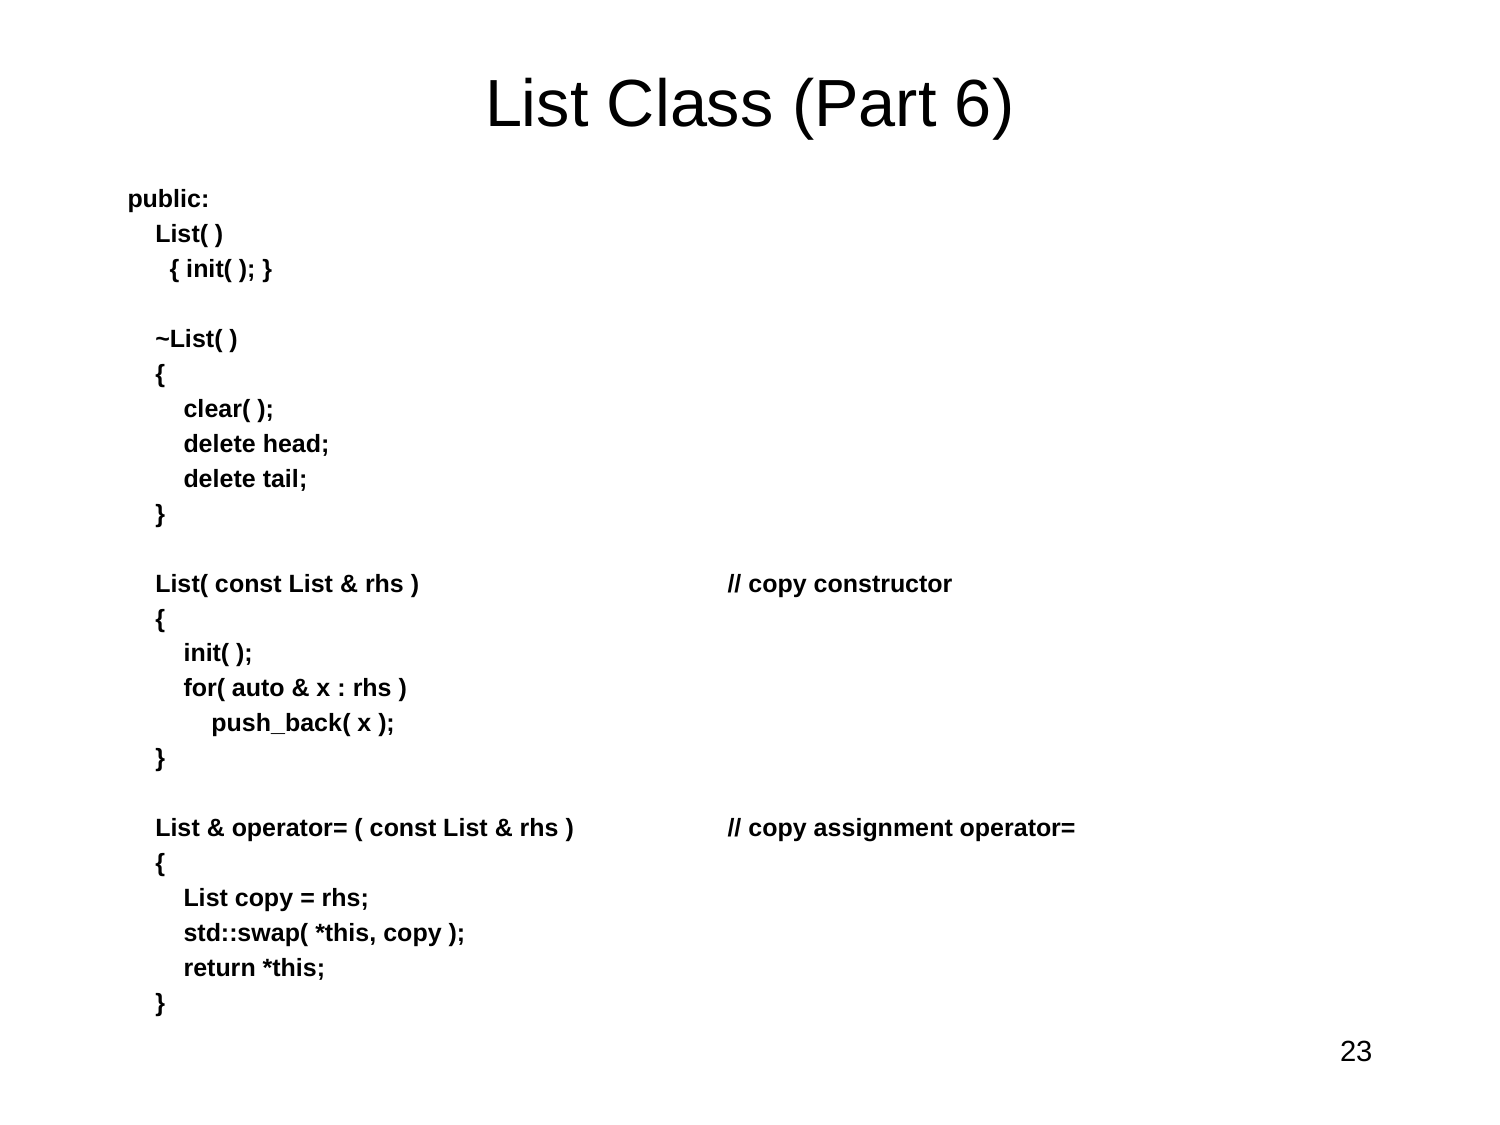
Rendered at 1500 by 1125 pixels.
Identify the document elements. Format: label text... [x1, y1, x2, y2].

list public: List( ) { init( ); } ~List( ) { clear( ); delete head; delete tail; } List( const List & rhs ) // copy constructor { init( ); for( auto & x : rhs ) push_back( x ); } List & operator= ( const List & rhs ) // copy assignment operator= { List copy = rhs; std::swap( *this, copy ); return *this; } [112, 174, 1388, 1050]
slide_number 23 [1074, 1024, 1388, 1101]
title List Class (Part 6) [112, 50, 1388, 150]
